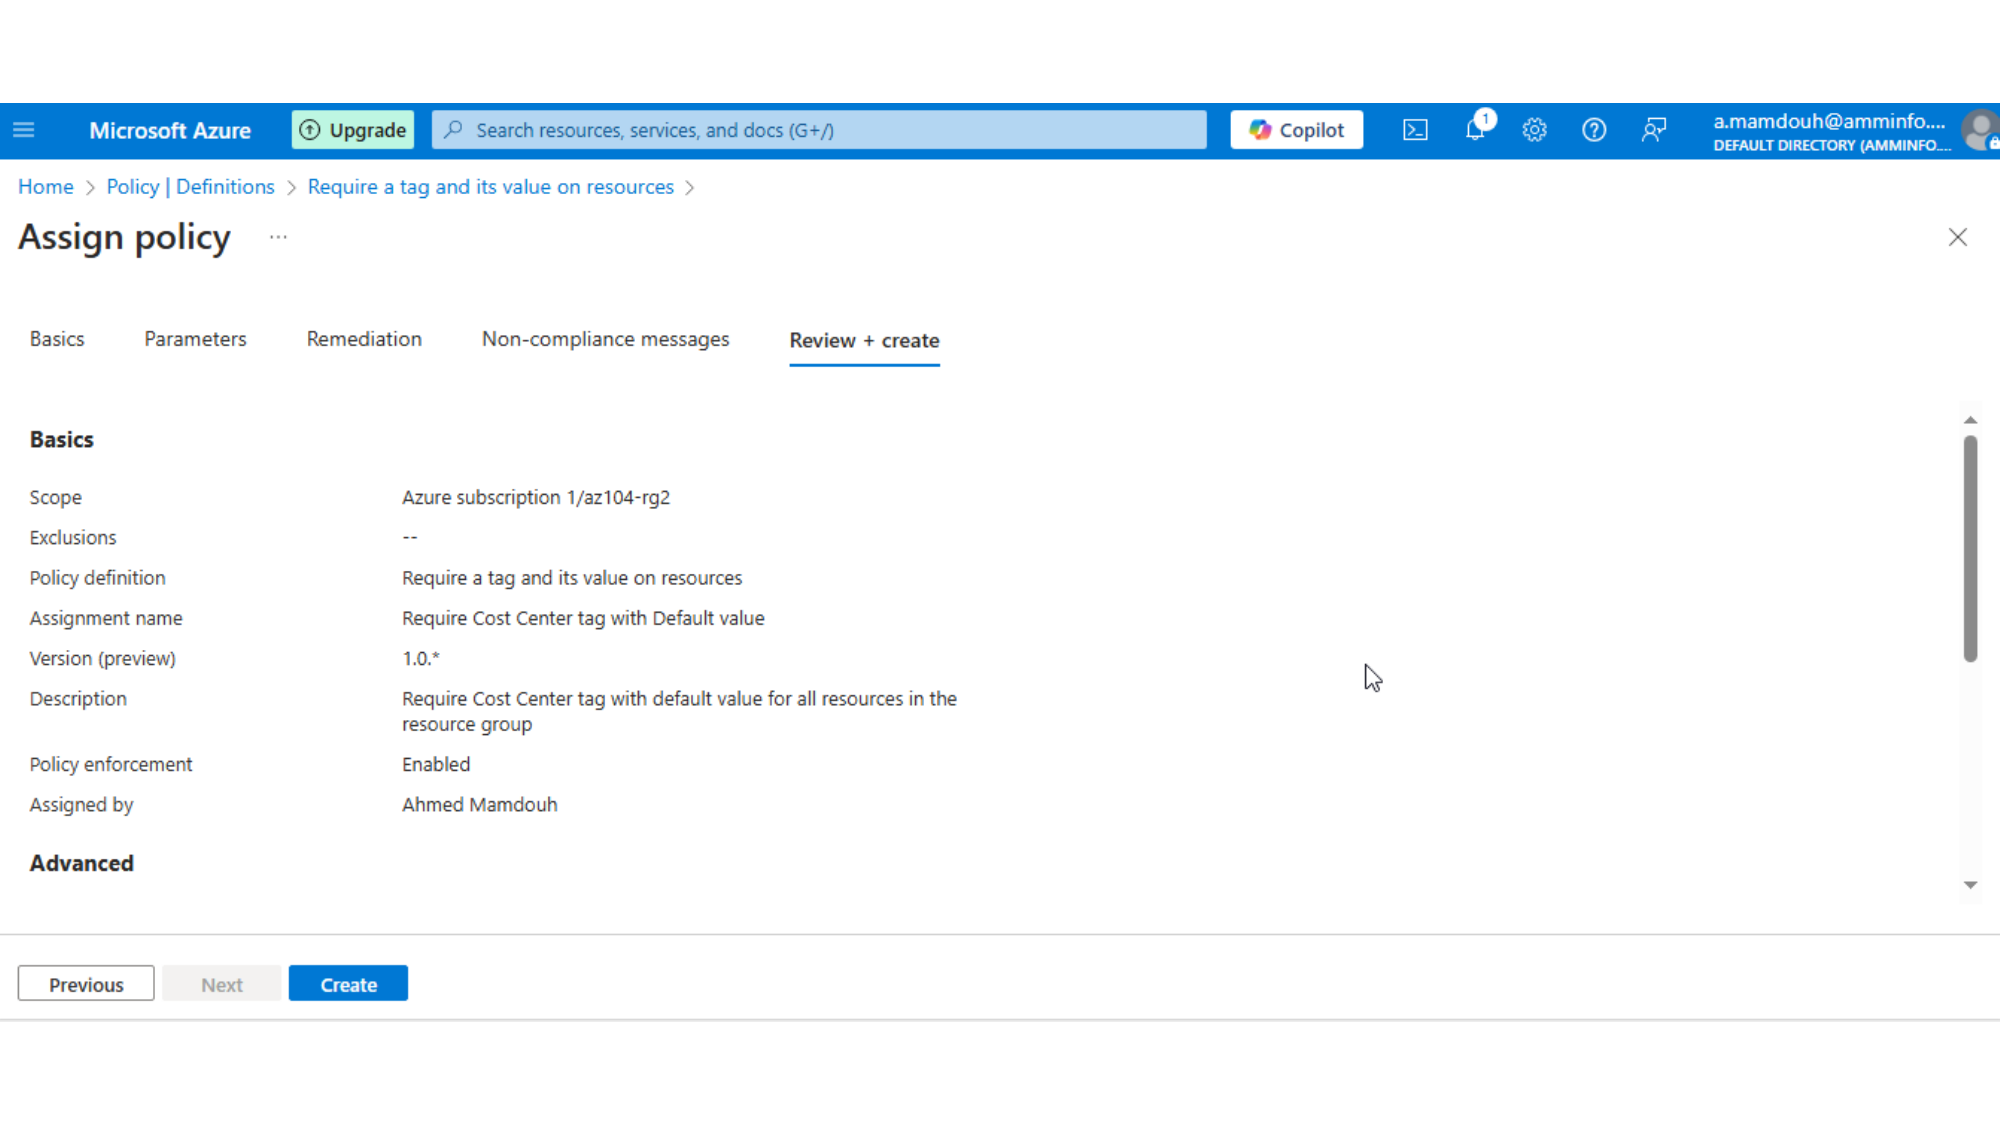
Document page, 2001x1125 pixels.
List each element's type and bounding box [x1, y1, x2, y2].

picture [0, 102, 2000, 1022]
